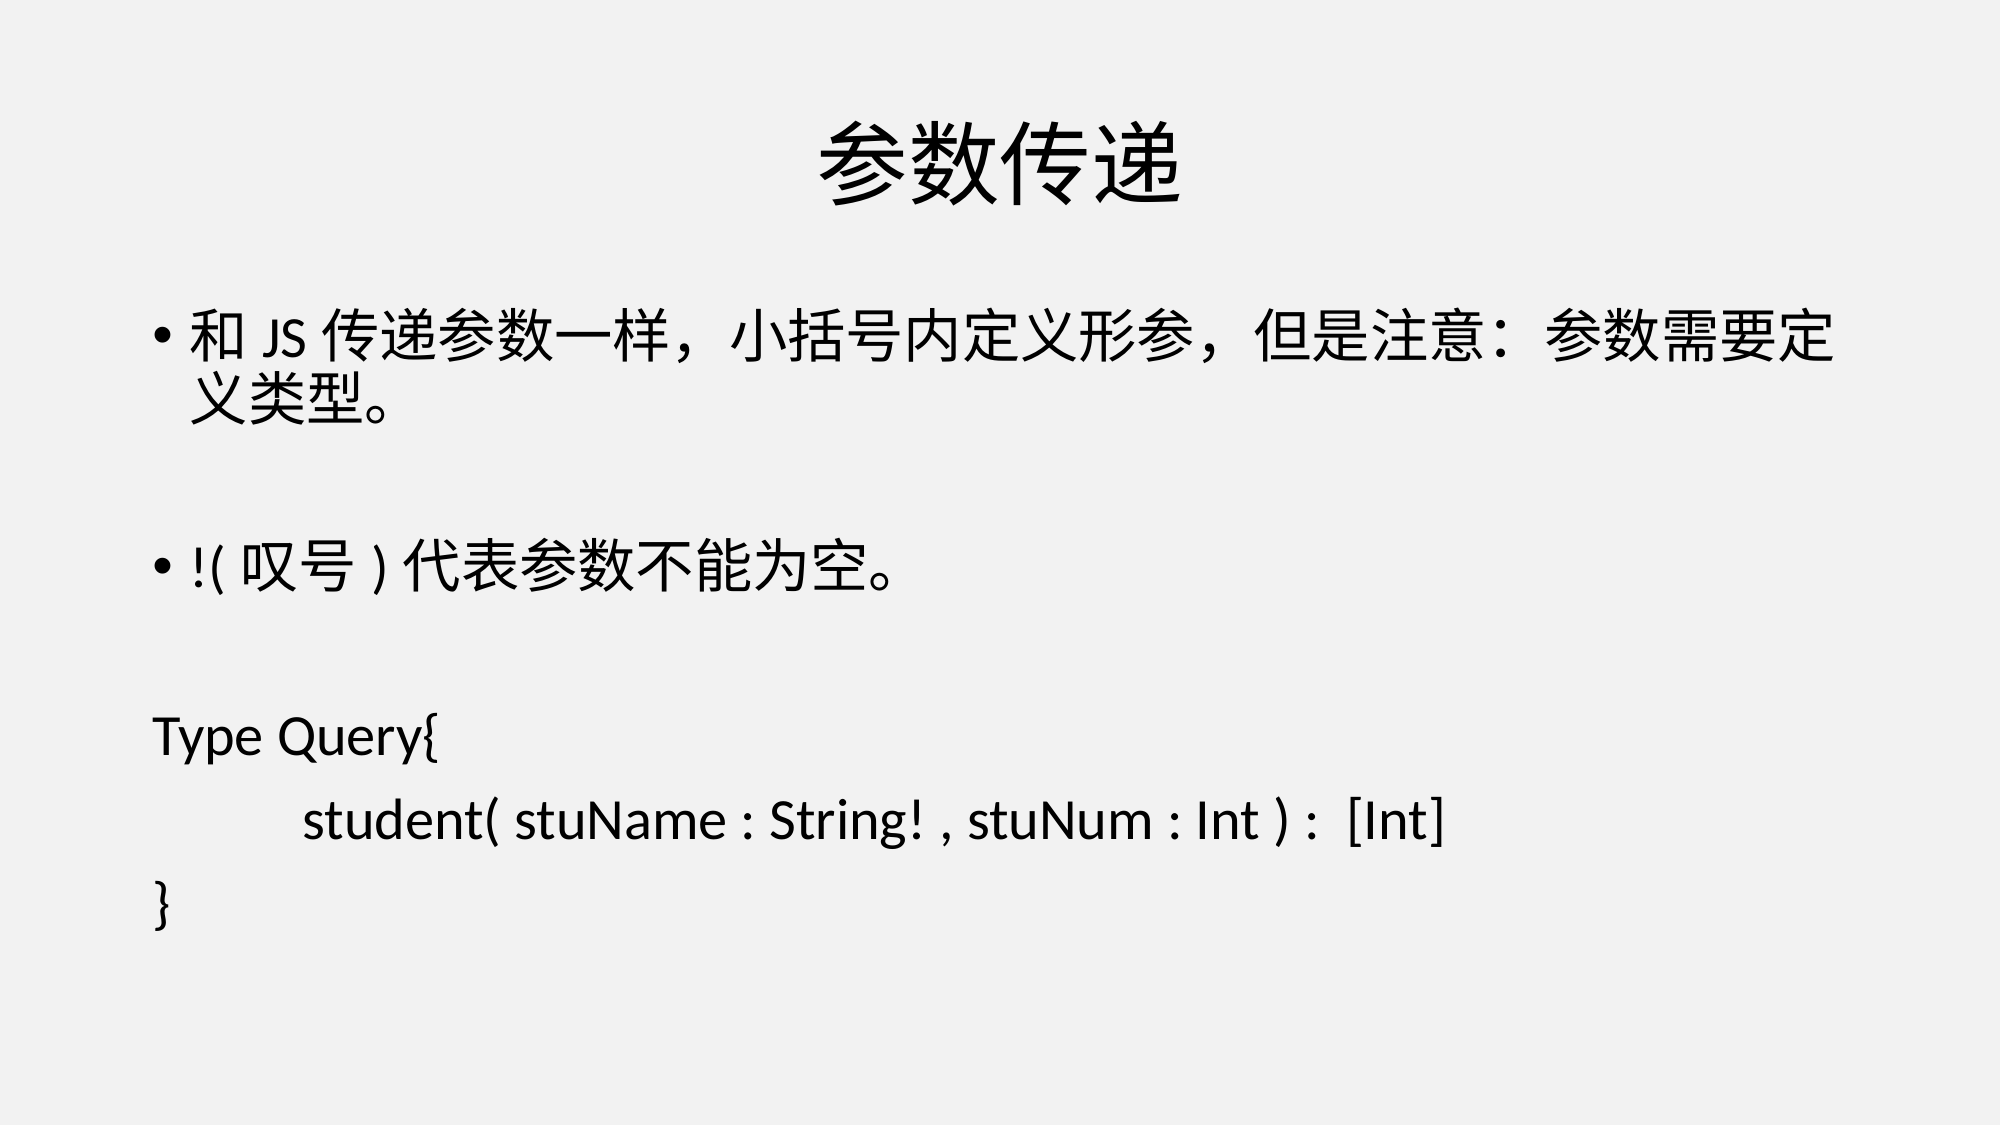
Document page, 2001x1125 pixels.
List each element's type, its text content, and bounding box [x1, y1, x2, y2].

title 参数传递 [137, 59, 1863, 278]
list 和JS传递参数一样，小括号内定义形参，但是注意：参数需要定义类型。 !(叹号)代表参数不能为空。 Type Query{ student( stuName : String! , stuNum : Int ) : [Int] } [137, 299, 1863, 1014]
